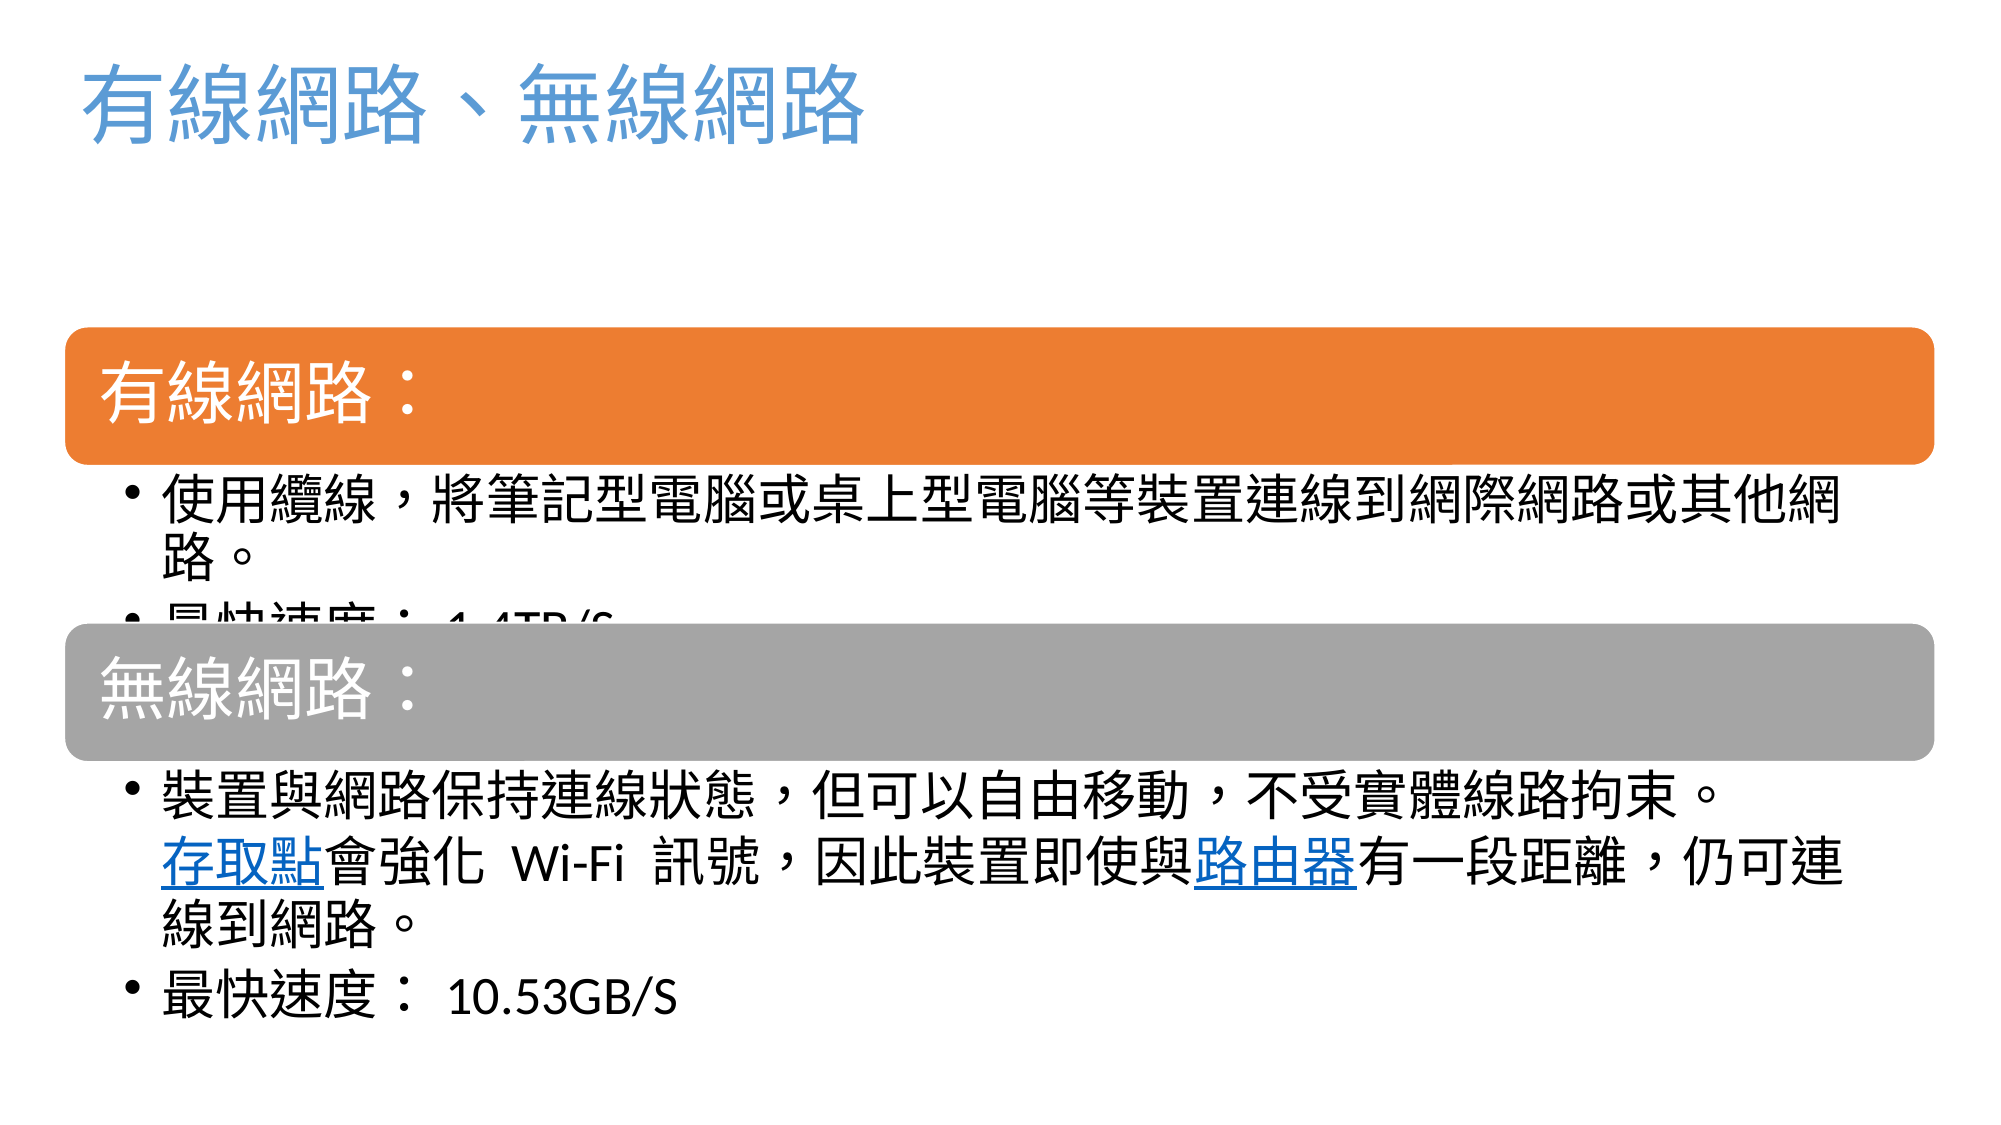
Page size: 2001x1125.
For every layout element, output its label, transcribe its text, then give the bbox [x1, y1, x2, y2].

title 有線網路、無線網路 [64, 52, 1936, 271]
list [64, 299, 1936, 1014]
